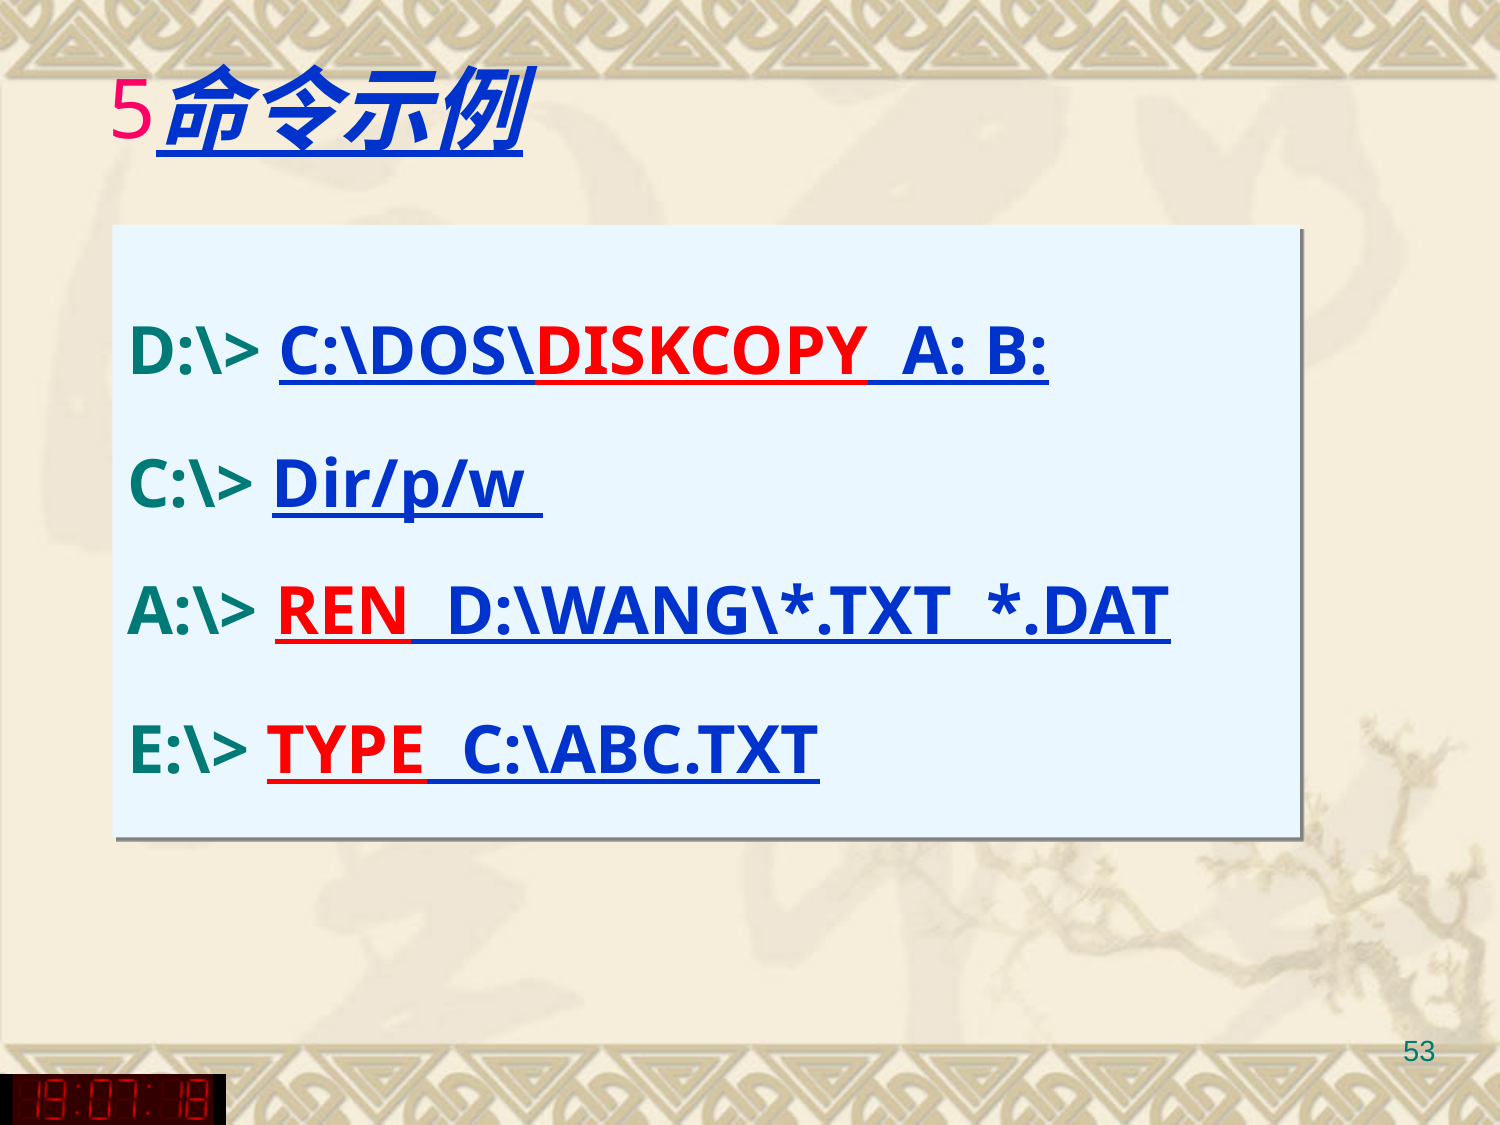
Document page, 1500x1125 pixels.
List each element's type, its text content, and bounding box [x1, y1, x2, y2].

text_box 命令示例 [87, 37, 775, 316]
text_box D:\> C:\DOS\DISKCOPY A: B: C:\> Dir/p/w A:\> REN D:\WANG\*.TXT *.DAT E:\> TYPE C:\ABC.TXT [112, 224, 1300, 838]
slide_number 53 [1074, 1024, 1451, 1103]
picture [0, 0, 1500, 1125]
